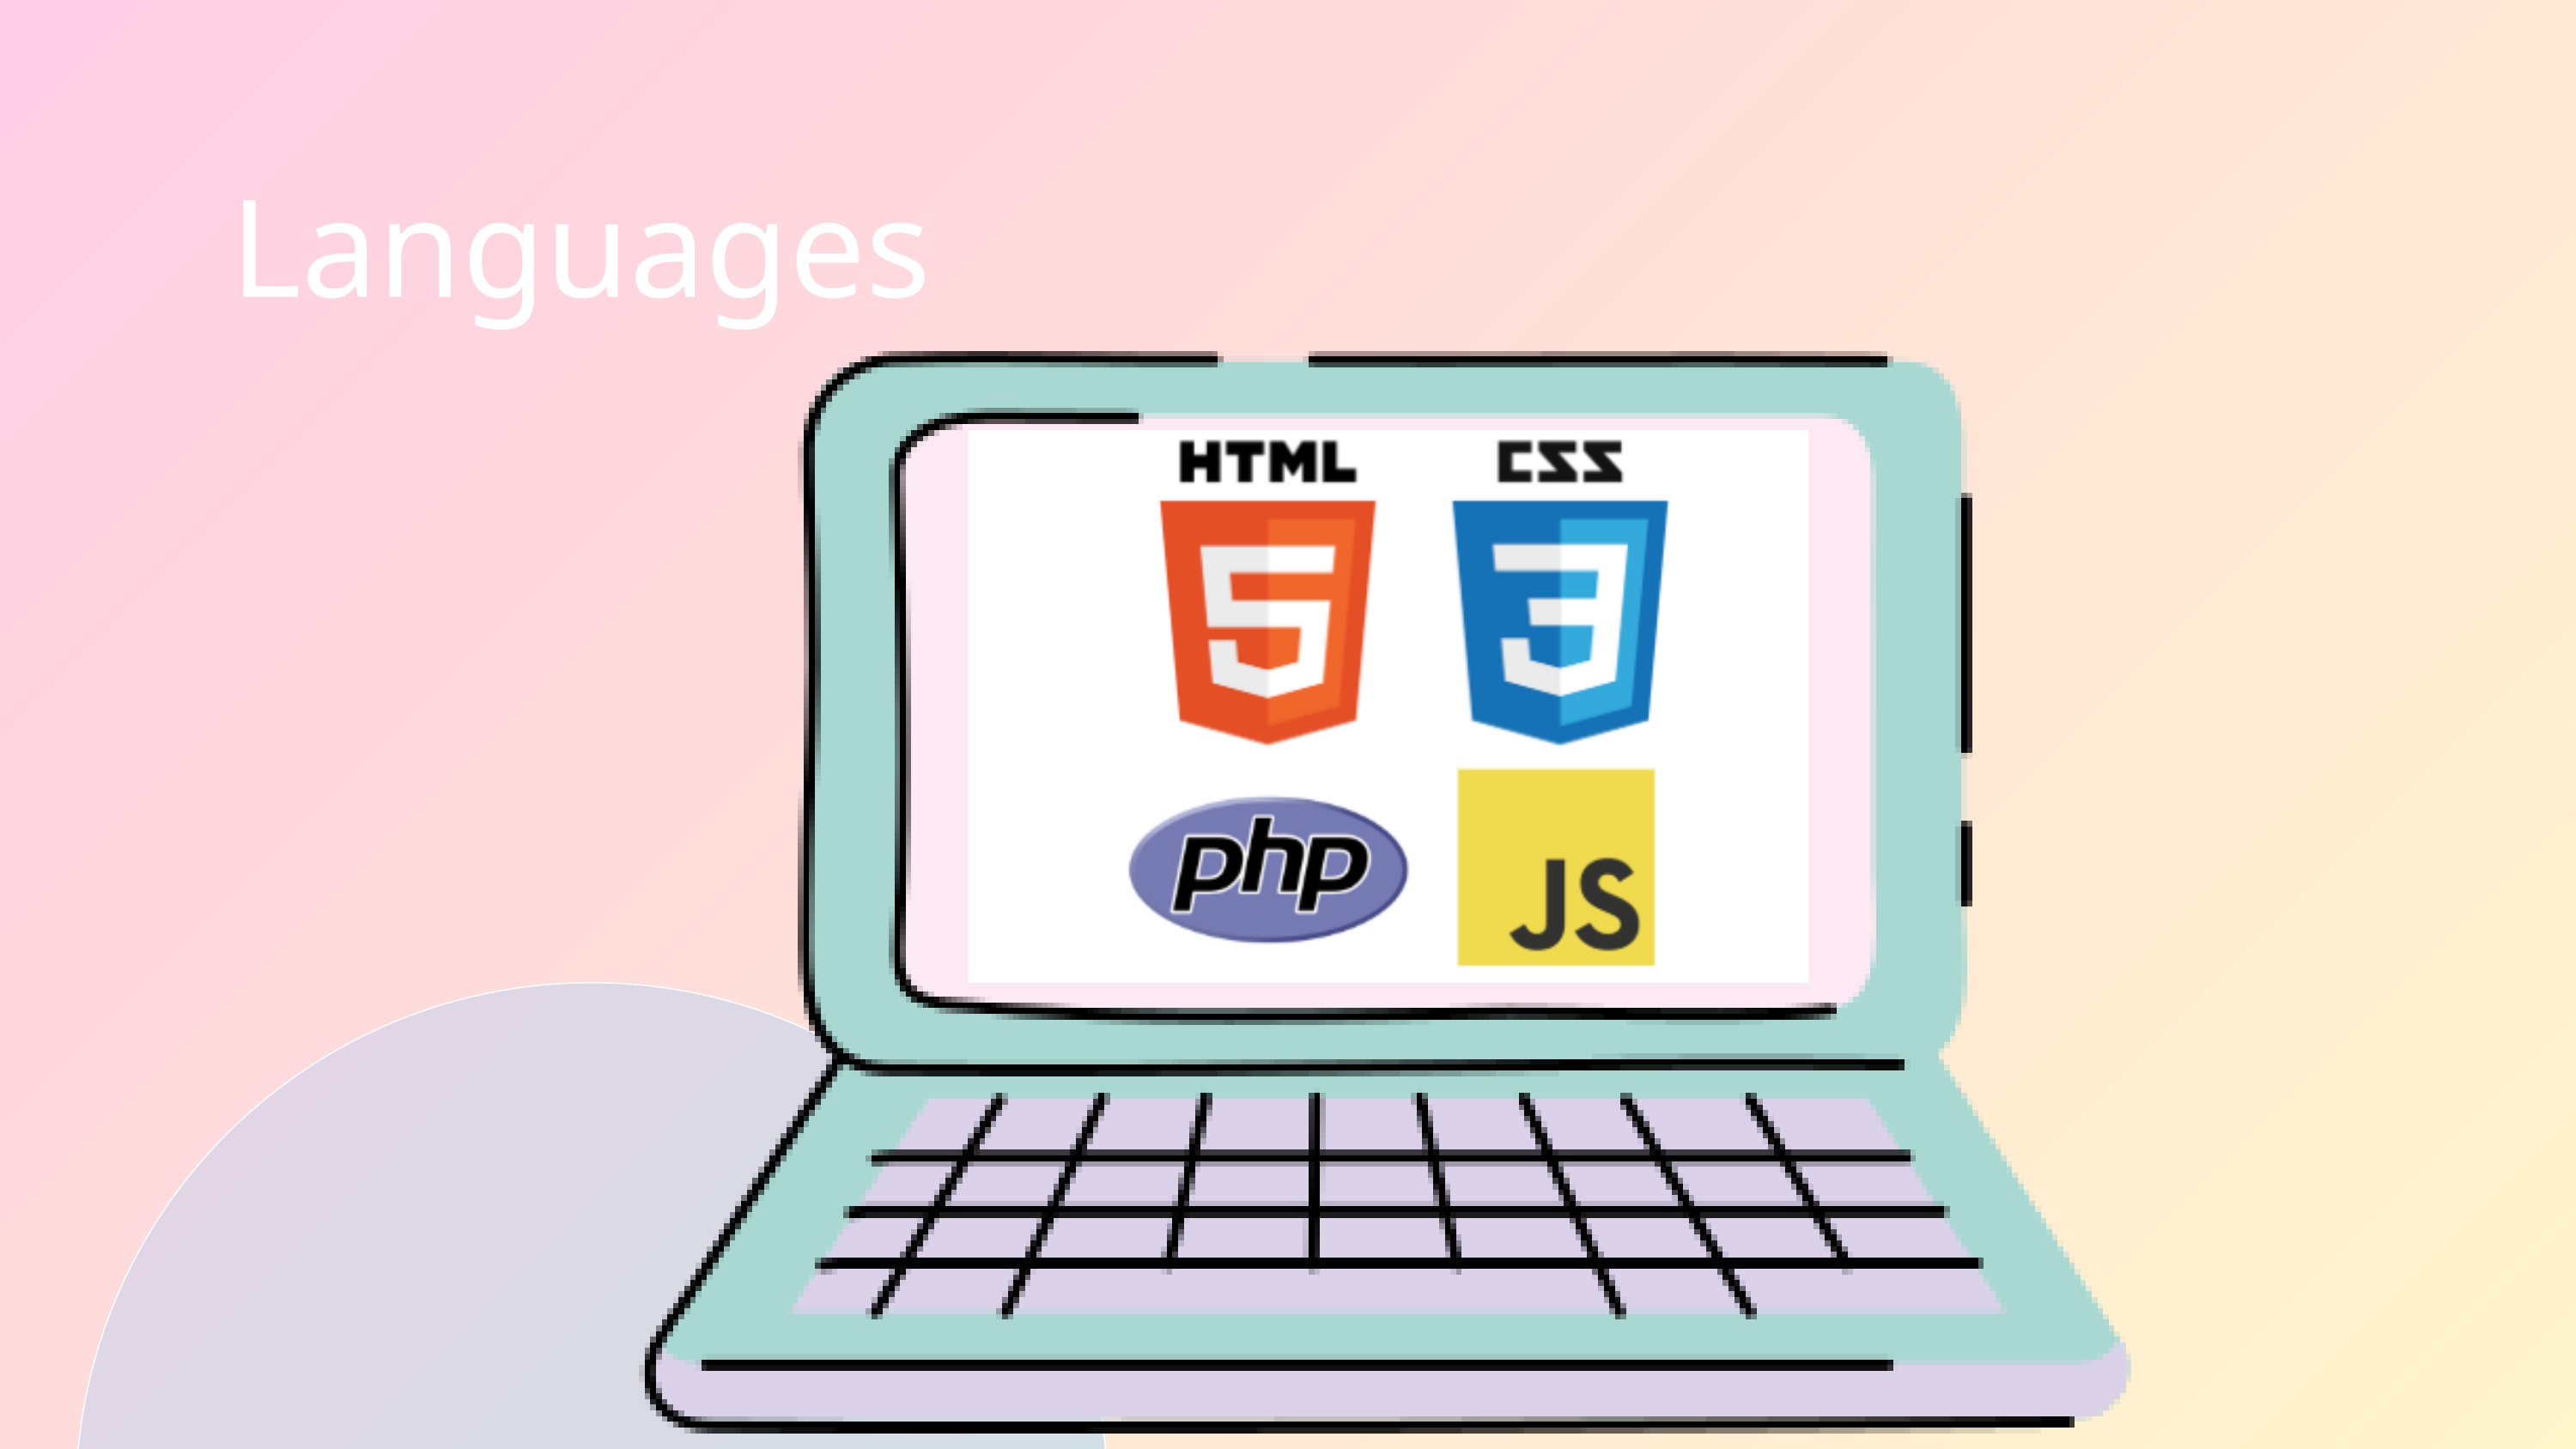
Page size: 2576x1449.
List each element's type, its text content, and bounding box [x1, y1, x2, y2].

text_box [76, 982, 1109, 1449]
text_box [634, 351, 2143, 1434]
text_box [968, 430, 1809, 983]
text_box Languages [230, 181, 1122, 324]
